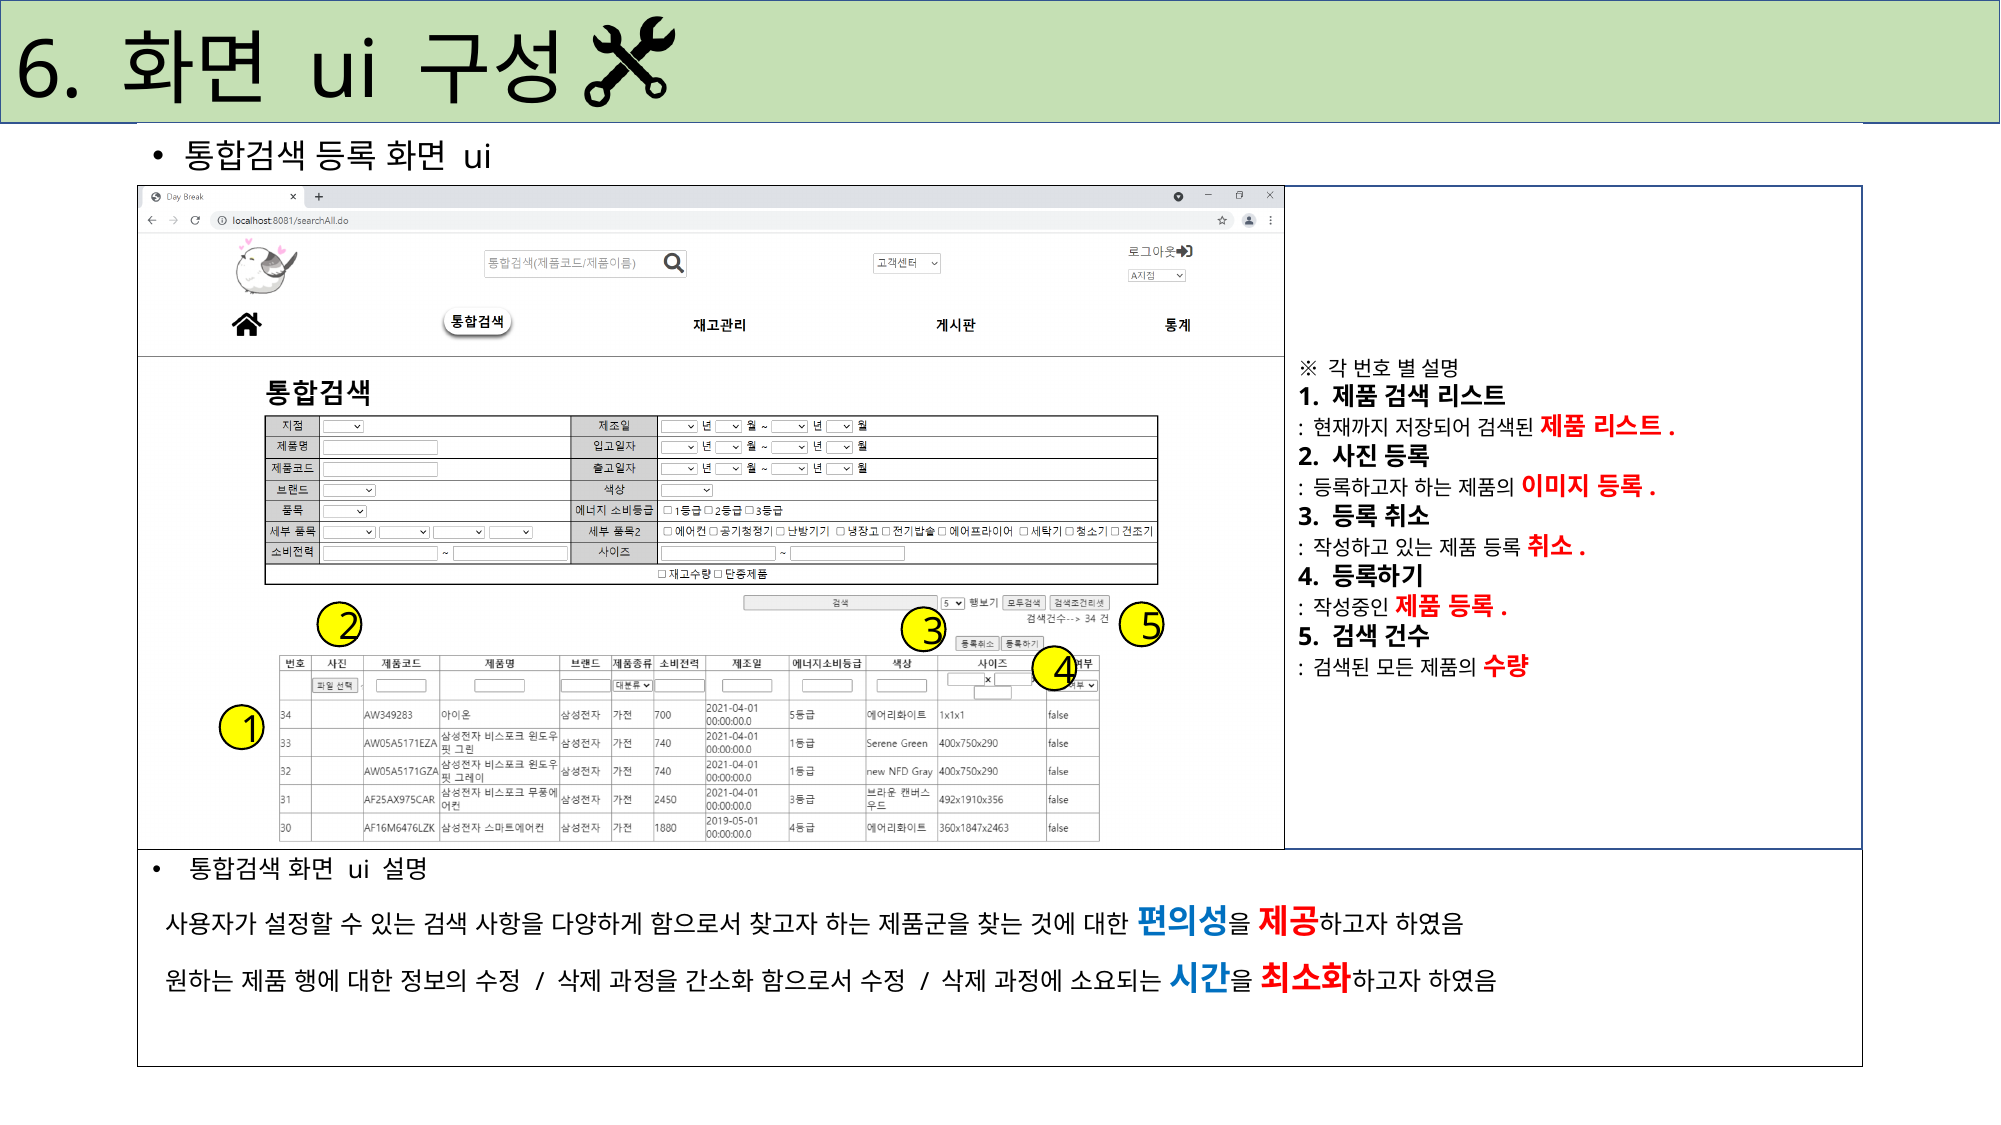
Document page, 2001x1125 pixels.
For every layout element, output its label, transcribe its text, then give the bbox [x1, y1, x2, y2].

text_box ※ 각 번호 별 설명 1. 제품 검색 리스트 : 현재까지 저장되어 검색된 제품 리스트. 2. 사진 등록 : 등록하고자 하는 제품의 이미지 등록. 3. 등록 취소 : 작성하고 있는 제품 등록 취소. 4. 등록하기 : 작성중인 제품 등록. 5. 검색 건수 : 검색된 모든 제품의 수량 [1285, 185, 1863, 850]
text_box [0, 0, 2000, 124]
list 통합검색 등록 화면 ui [137, 123, 1863, 184]
title 6. 화면 ui 구성 [0, 19, 1725, 123]
picture [137, 185, 1285, 850]
text_box 통합검색 화면 ui 설명 사용자가 설정할 수 있는 검색 사항을 다양하게 함으로서 찾고자 하는 제품군을 찾는 것에 대한 편의성을 제공하고자 하였음 원하는 제품 행에 대한 정보의 수정 / 삭제 과정을 간소화 함으로서 수정 / 삭제 과정에 소요되는 시간을 최소화하고자 하였음 [137, 850, 1863, 1067]
picture [574, 7, 684, 116]
